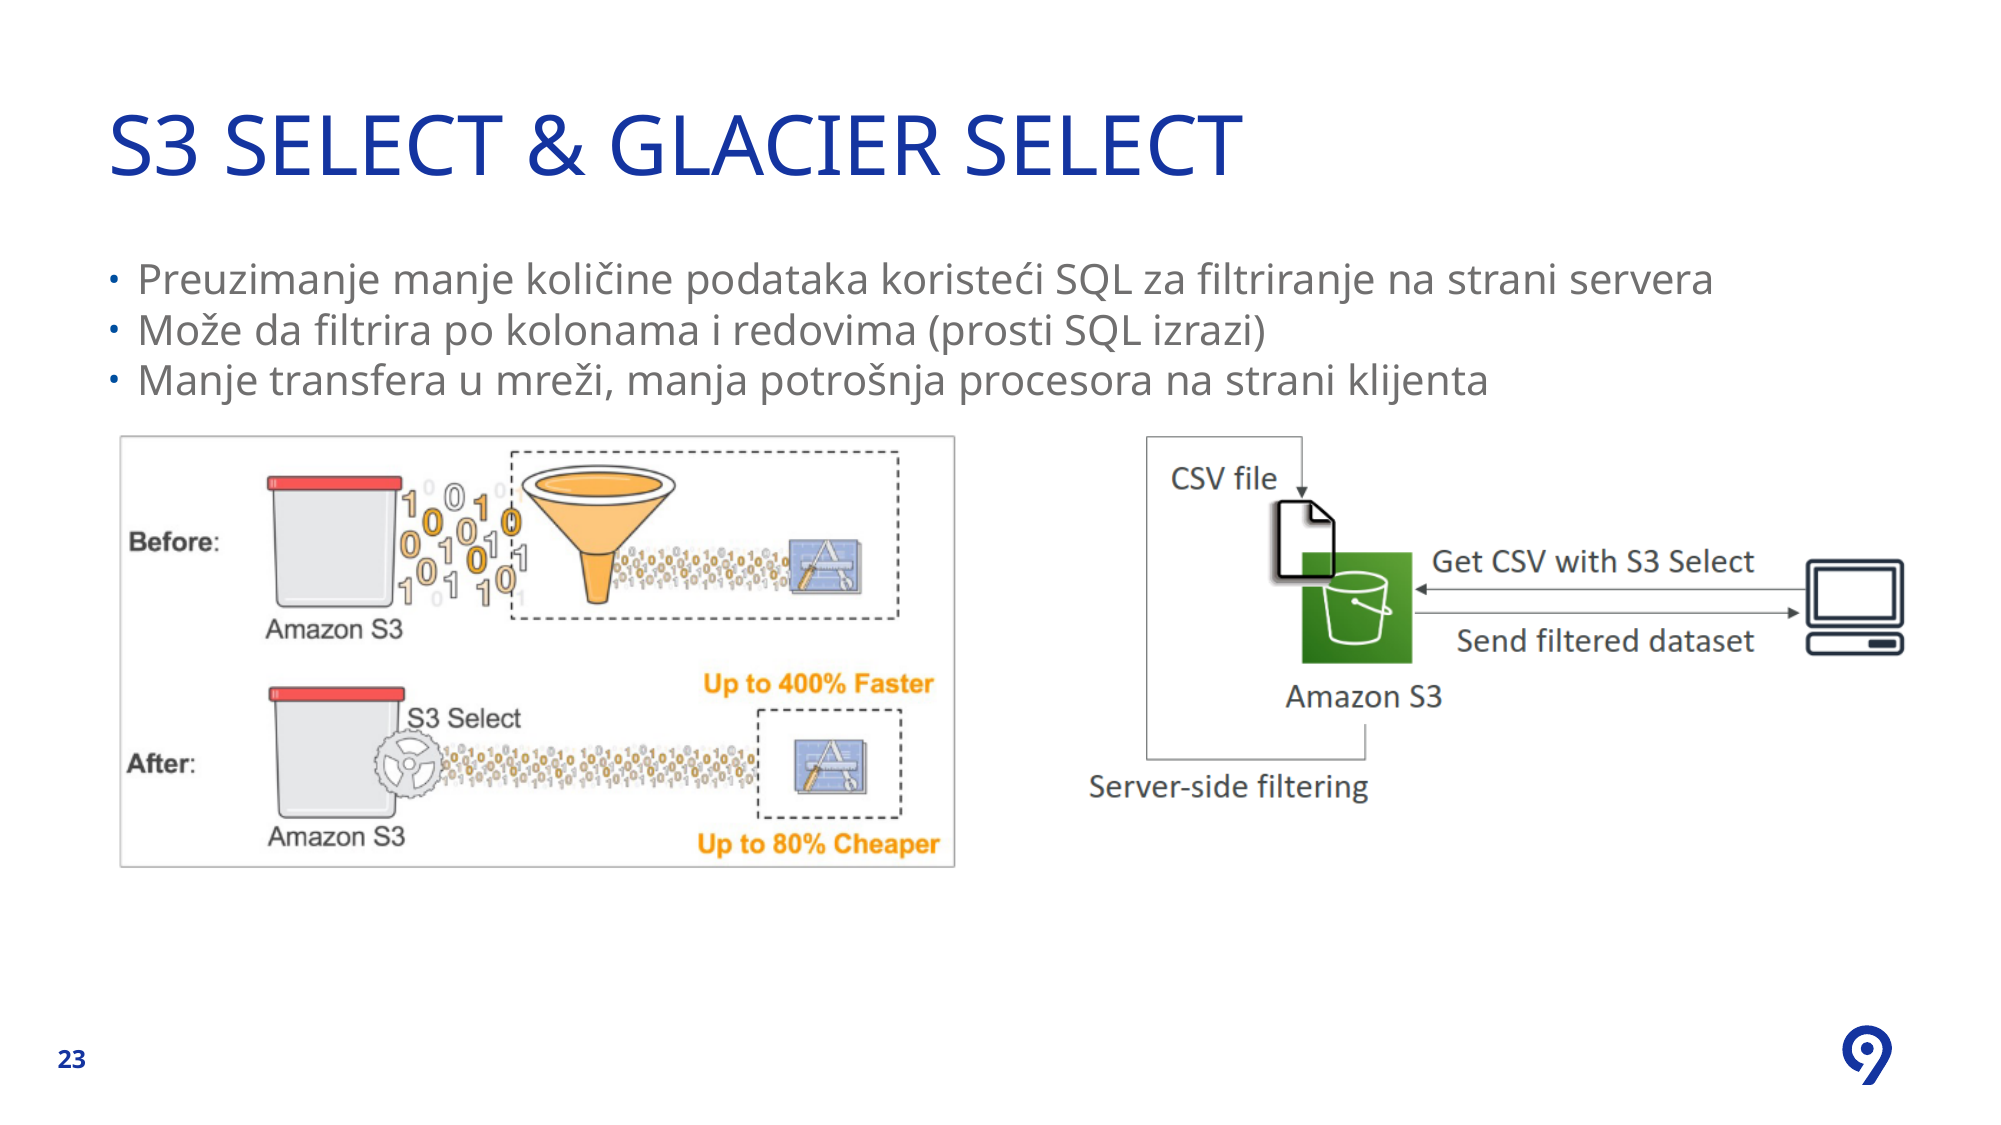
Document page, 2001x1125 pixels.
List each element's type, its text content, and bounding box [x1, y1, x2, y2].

slide_number 23 [57, 1045, 103, 1077]
picture [101, 427, 977, 881]
list Preuzimanje manje količine podataka koristeći SQL za filtriranje na strani servera Može da filtrira po kolonama i redovima (prosti SQL izrazi) Manje transfera u mreži, manja potrošnja procesora na strani klijenta [108, 253, 1892, 988]
picture [1079, 428, 1936, 813]
title S3 Select & Glacier Select [108, 84, 1891, 225]
